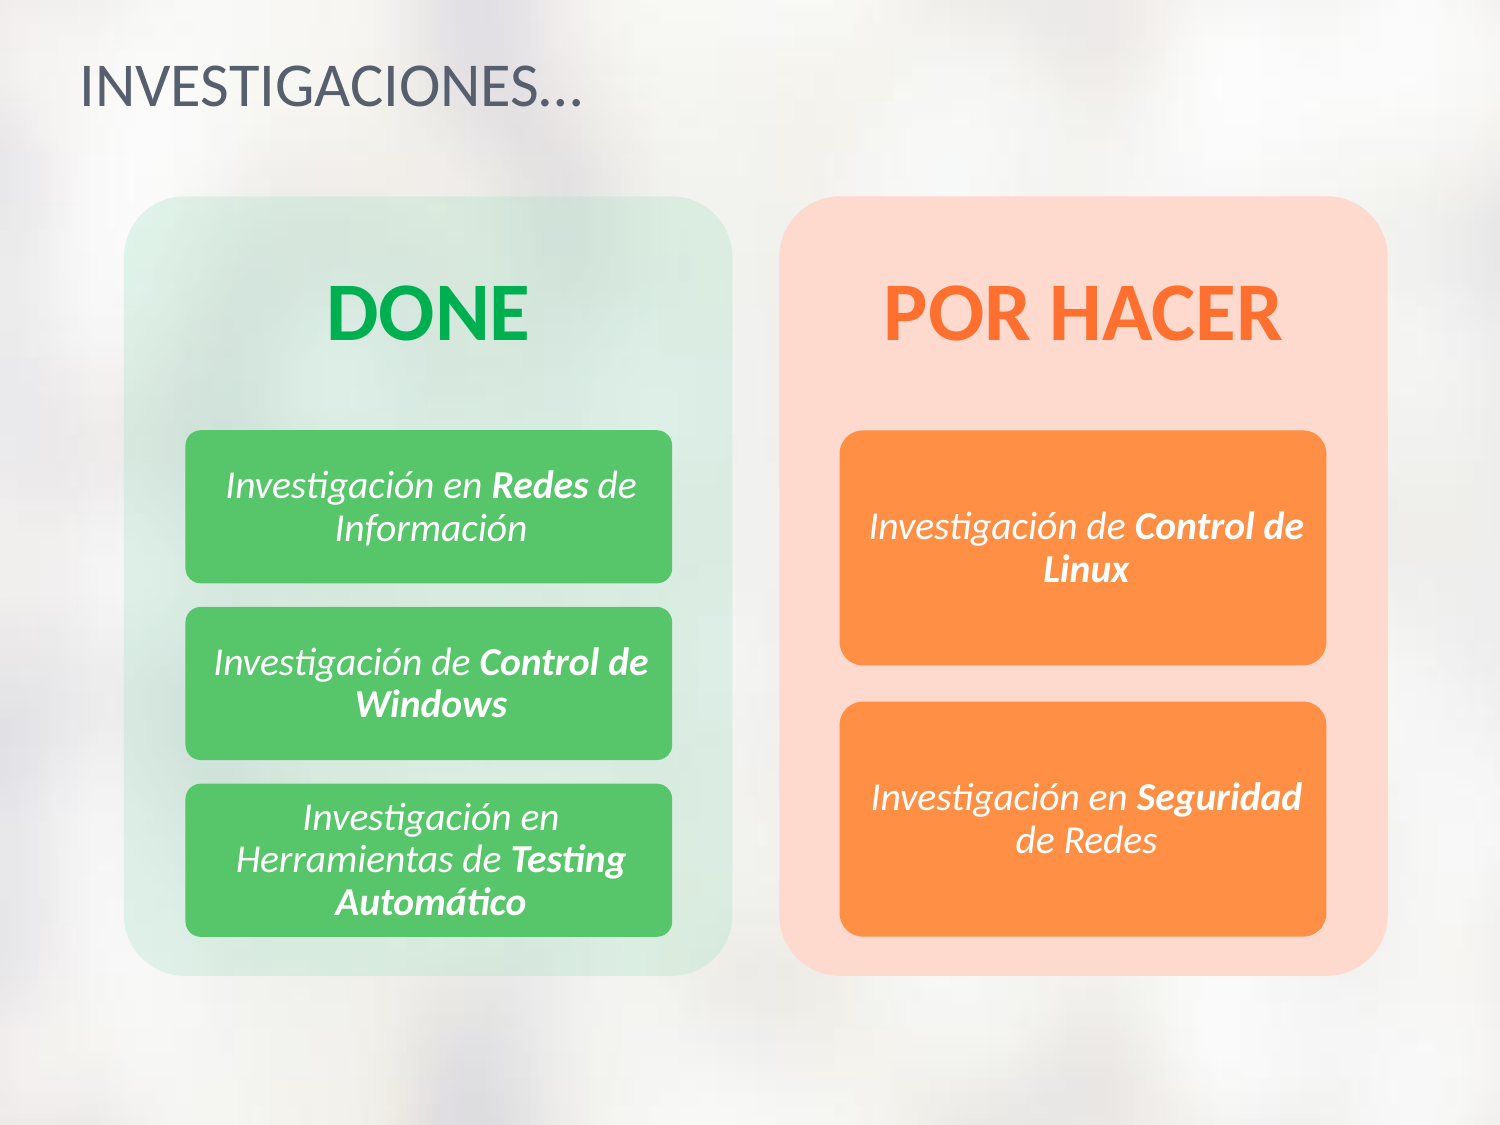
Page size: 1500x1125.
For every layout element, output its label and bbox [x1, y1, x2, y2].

picture [0, 0, 1500, 1125]
text_box [123, 195, 1389, 977]
